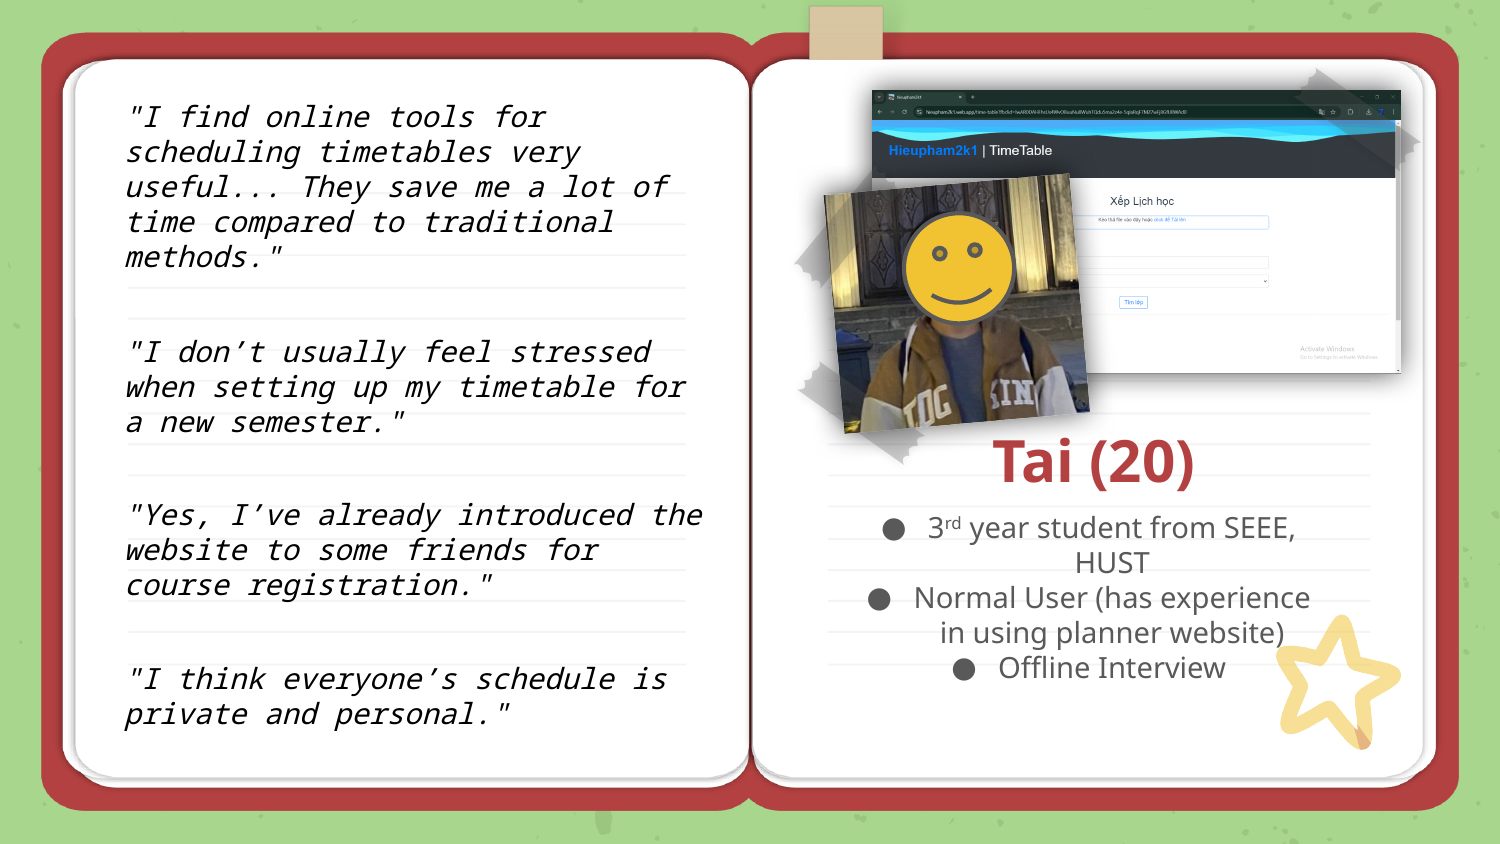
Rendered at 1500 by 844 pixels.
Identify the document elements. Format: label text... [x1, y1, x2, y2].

text_box "I find online tools for scheduling timetables very useful... They save me a lot of time compared to traditional methods." [109, 91, 722, 281]
text_box "I think everyone’s schedule is private and personal." [109, 652, 722, 738]
text_box Tai (20) [931, 422, 1256, 528]
text_box "Yes, I’ve already introduced the website to some friends for course registration." [109, 489, 722, 609]
text_box "I don’t usually feel stressed when setting up my timetable for a new semester." [109, 325, 722, 446]
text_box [803, 167, 1080, 443]
text_box 3rd year student from SEEE, HUST Normal User (has experience in using planner website) Offline Interview [839, 494, 1339, 679]
picture [41, 0, 1459, 811]
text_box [872, 90, 1425, 375]
